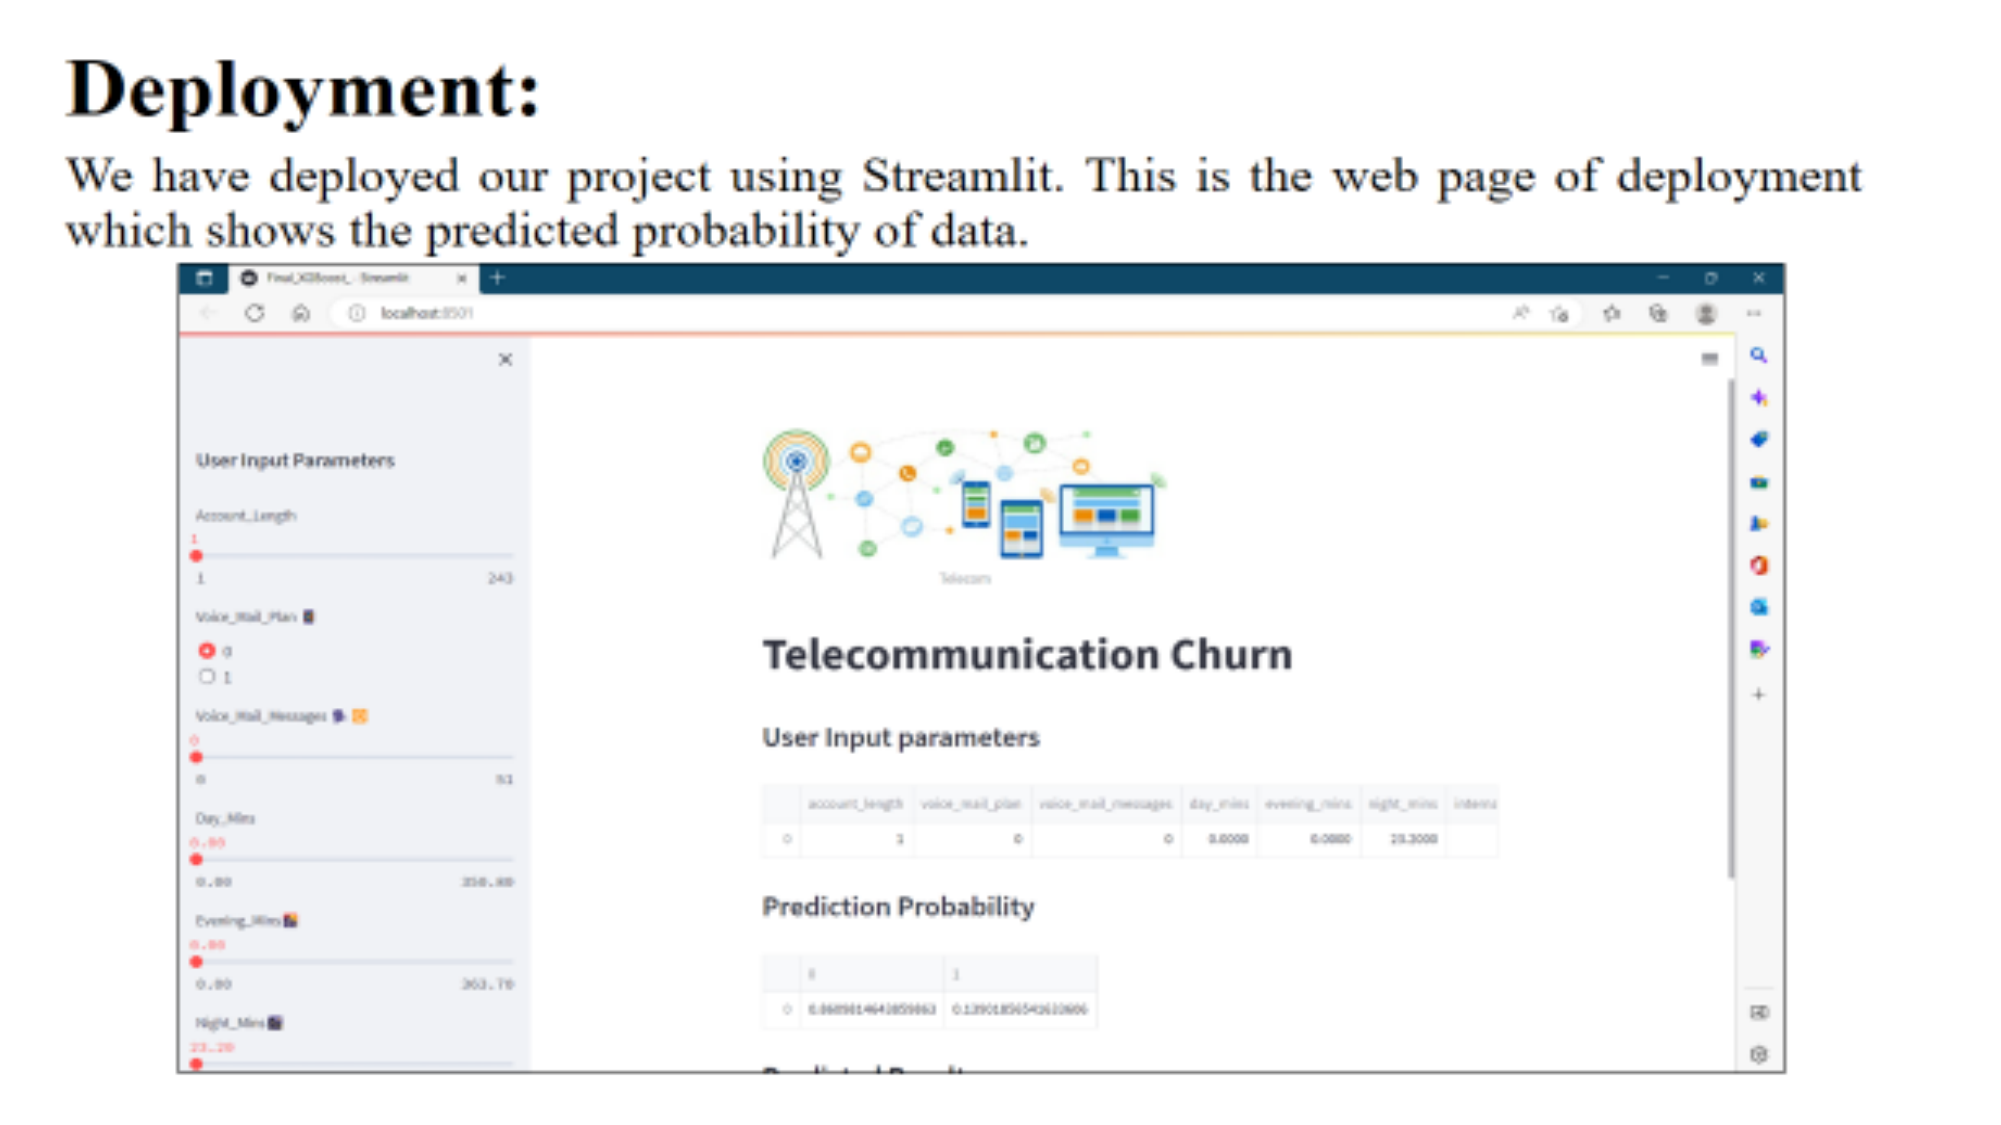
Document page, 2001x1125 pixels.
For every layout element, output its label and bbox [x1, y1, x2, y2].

list [0, 2, 2000, 1125]
